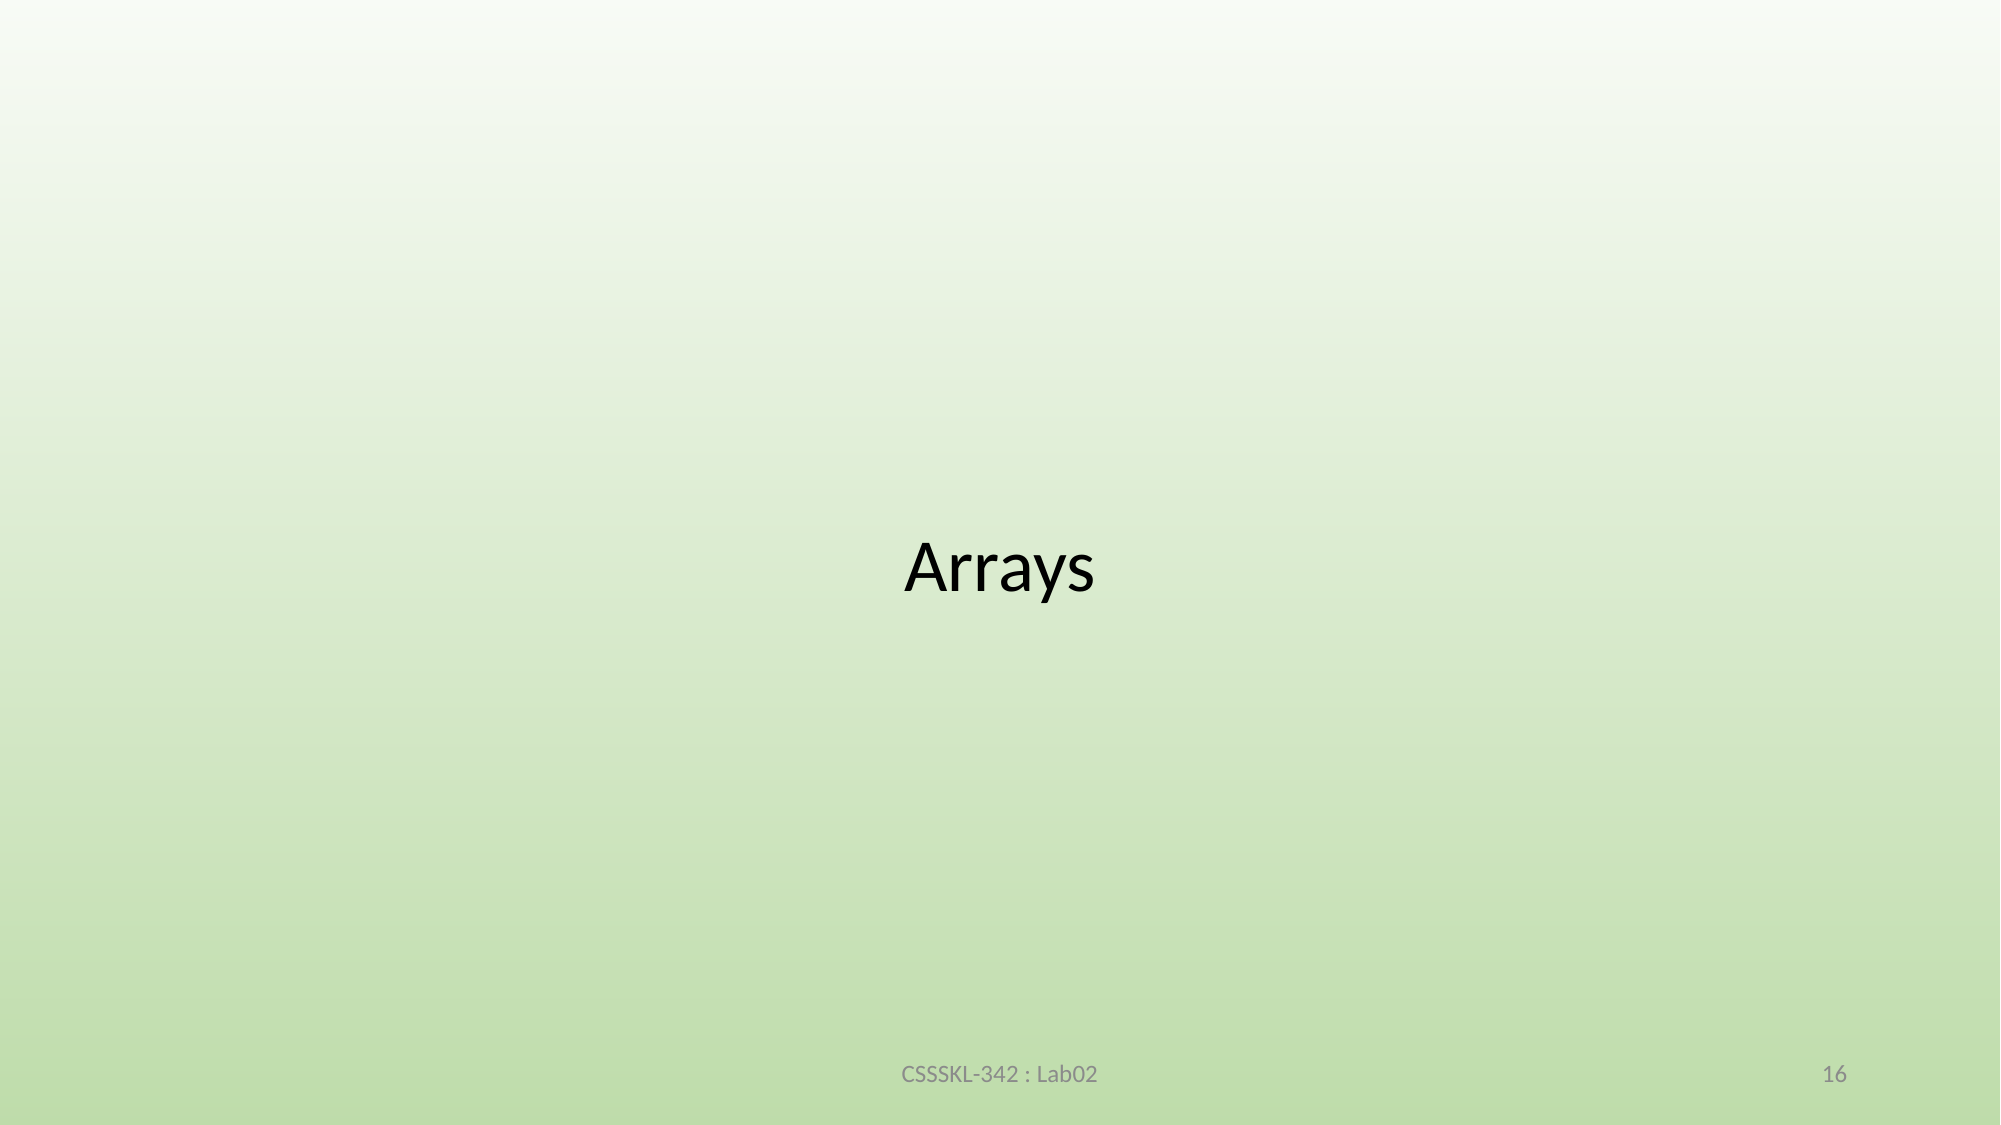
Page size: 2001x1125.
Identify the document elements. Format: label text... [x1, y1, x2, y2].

text_box Arrays [409, 509, 1591, 615]
footer CSSSKL-342 : Lab02 [662, 1042, 1338, 1103]
slide_number 16 [1412, 1042, 1863, 1103]
